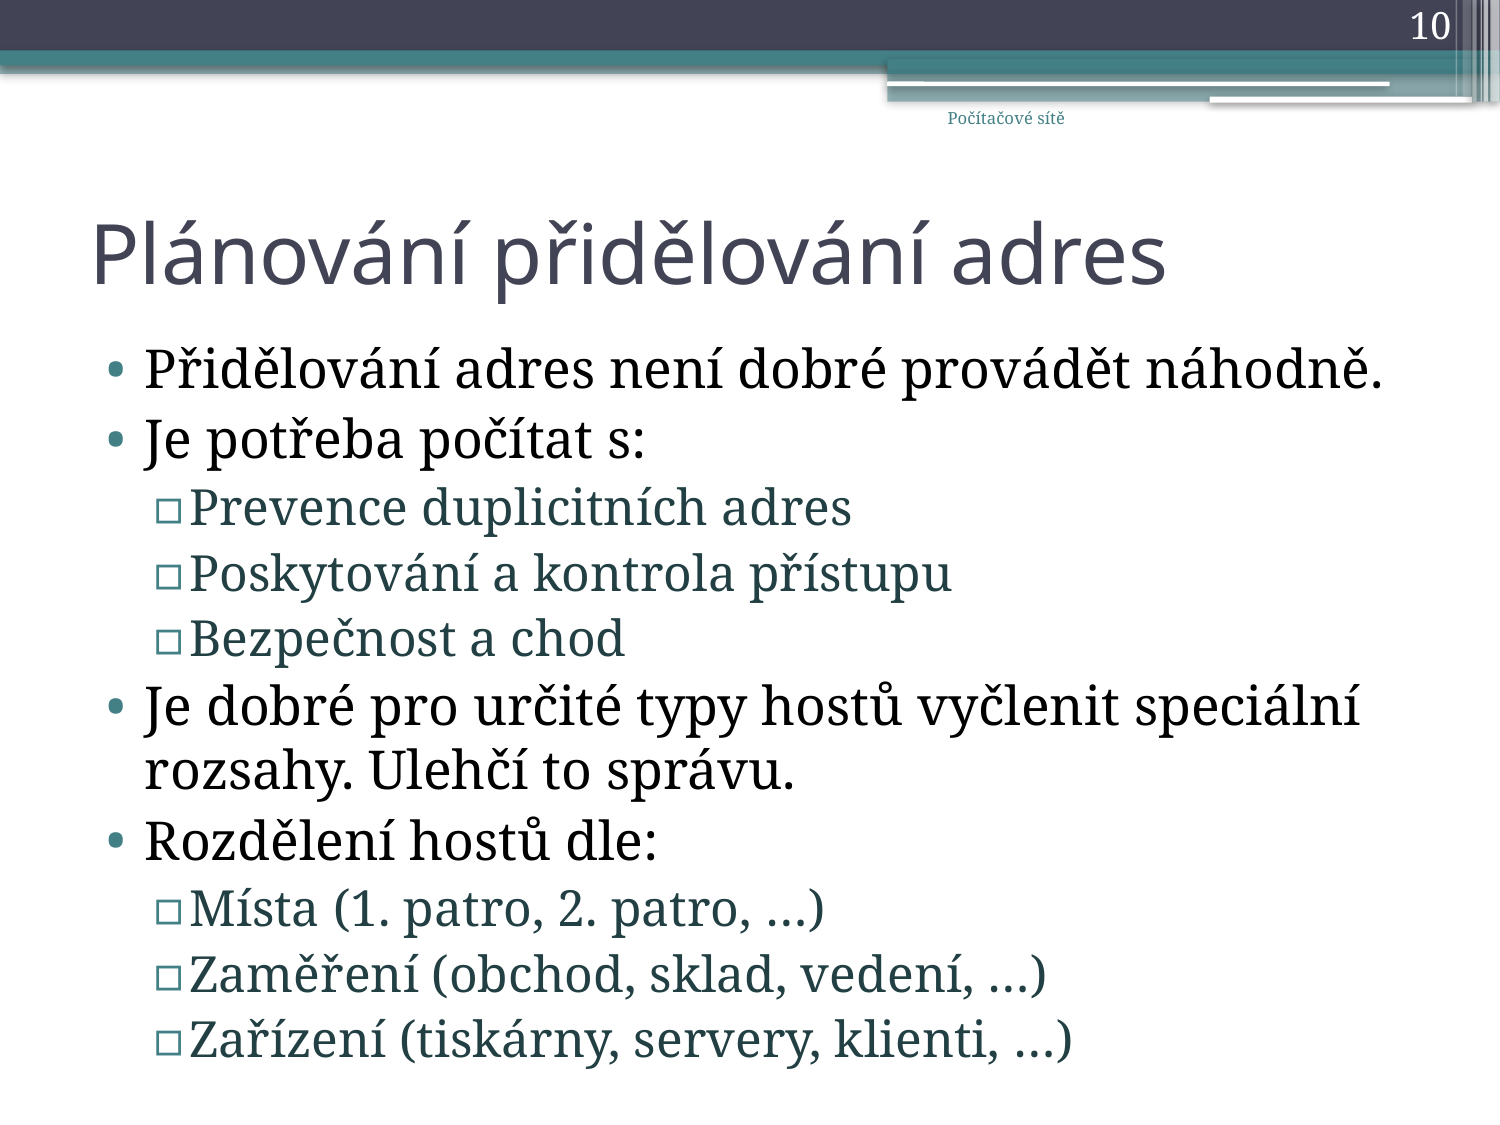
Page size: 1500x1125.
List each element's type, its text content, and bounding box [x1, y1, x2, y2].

title Plánování přidělování adres [75, 164, 1425, 328]
list Přidělování adres není dobré provádět náhodně. Je potřeba počítat s: Prevence duplicitních adres Poskytování a kontrola přístupu Bezpečnost a chod Je dobré pro určité typy hostů vyčlenit speciální rozsahy. Ulehčí to správu. Rozdělení hostů dle: Místa (1. patro, 2. patro, …) Zaměření (obchod, sklad, vedení, …) Zařízení (tiskárny, servery, klienti, …) [75, 328, 1425, 1090]
slide_number 10 [1341, 0, 1466, 61]
footer Počítačové sítě [862, 100, 1080, 176]
